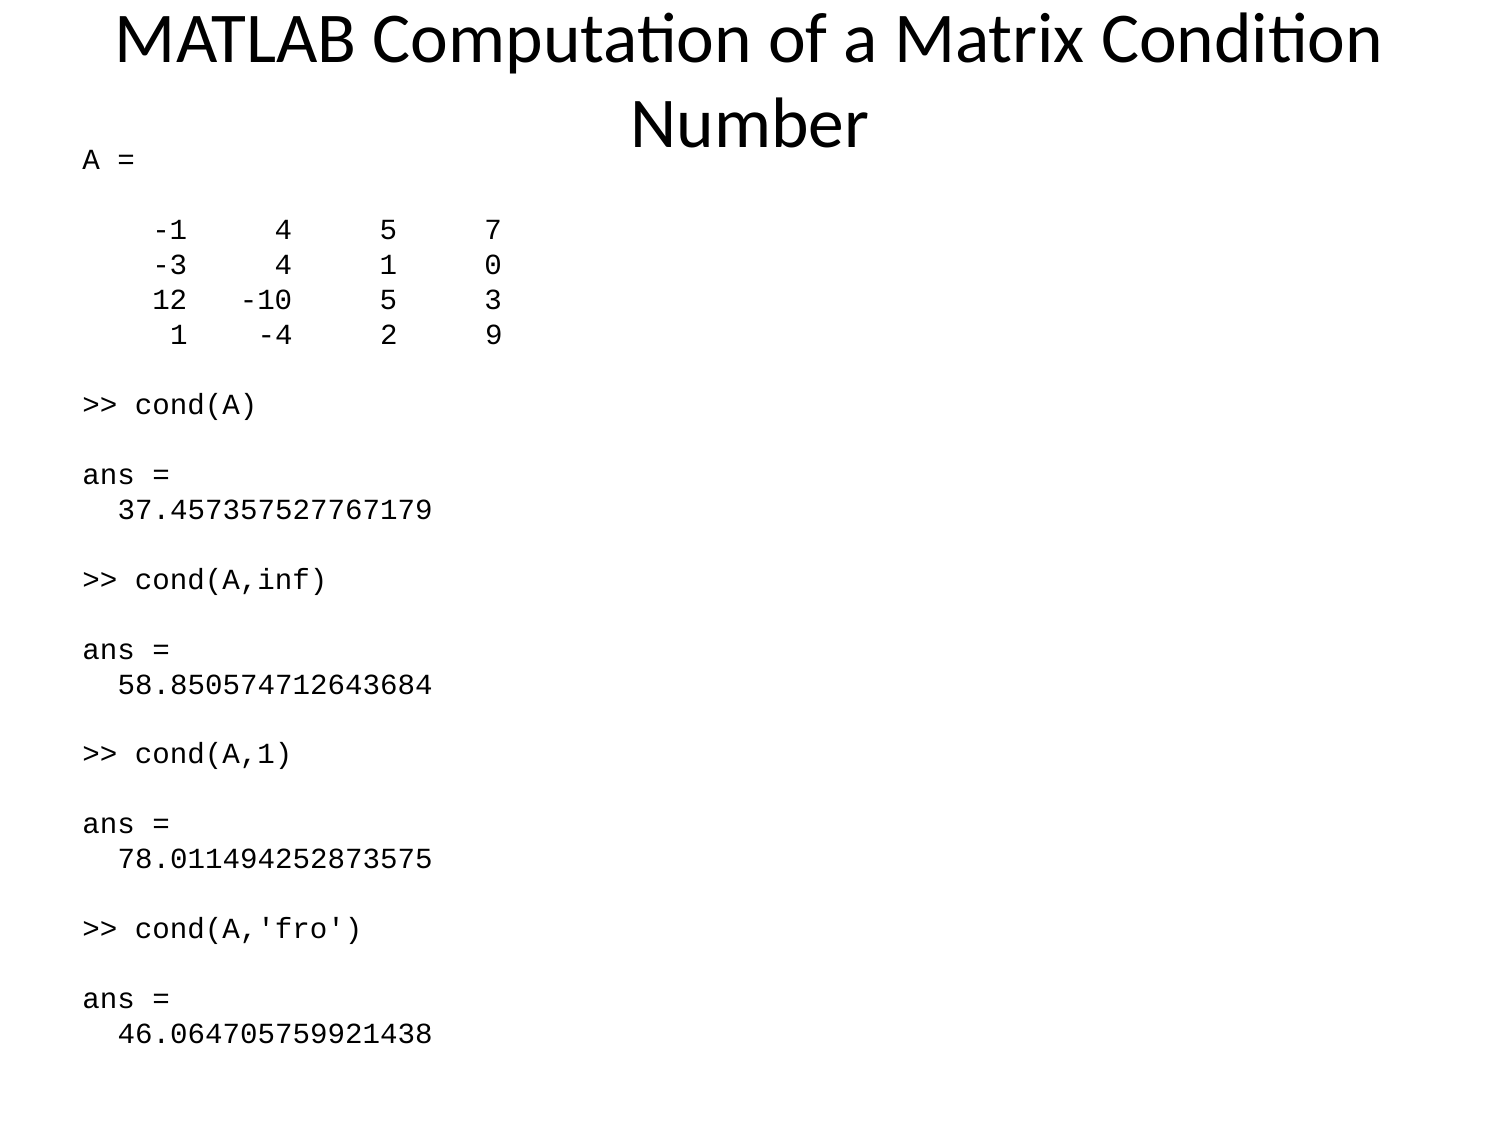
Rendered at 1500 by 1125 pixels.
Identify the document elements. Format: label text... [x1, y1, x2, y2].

title MATLAB Computation of a Matrix Condition Number [75, 0, 1425, 133]
text_box A = -1 4 5 7 -3 4 1 0 12 -10 5 3 1 -4 2 9 >> cond(A) ans = 37.457357527767179 >> cond(A,inf) ans = 58.850574712643684 >> cond(A,1) ans = 78.011494252873575 >> cond(A,'fro') ans = 46.064705759921438 [67, 133, 1425, 1057]
